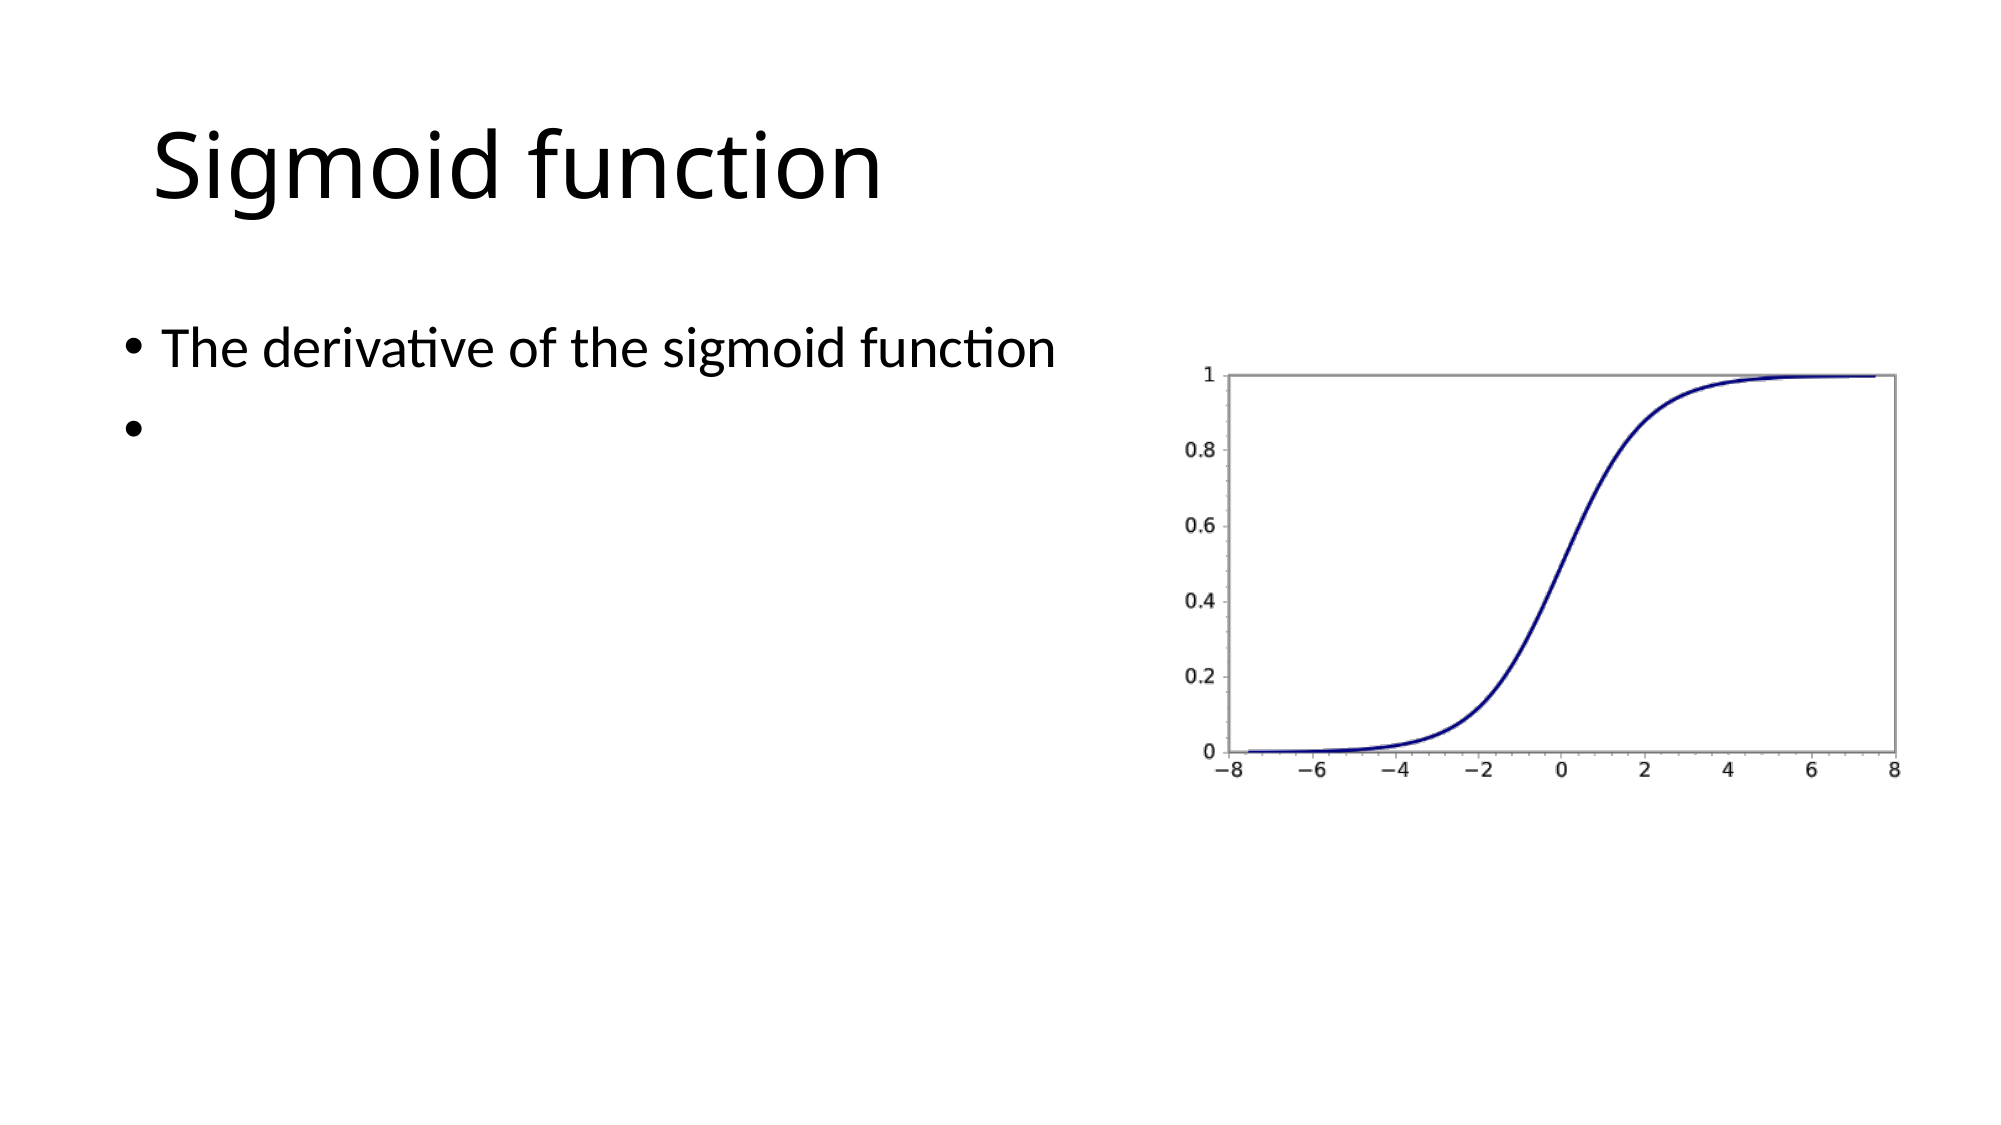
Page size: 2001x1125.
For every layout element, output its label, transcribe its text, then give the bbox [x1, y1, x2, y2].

picture [1173, 358, 1914, 788]
title Sigmoid function [137, 59, 1863, 278]
